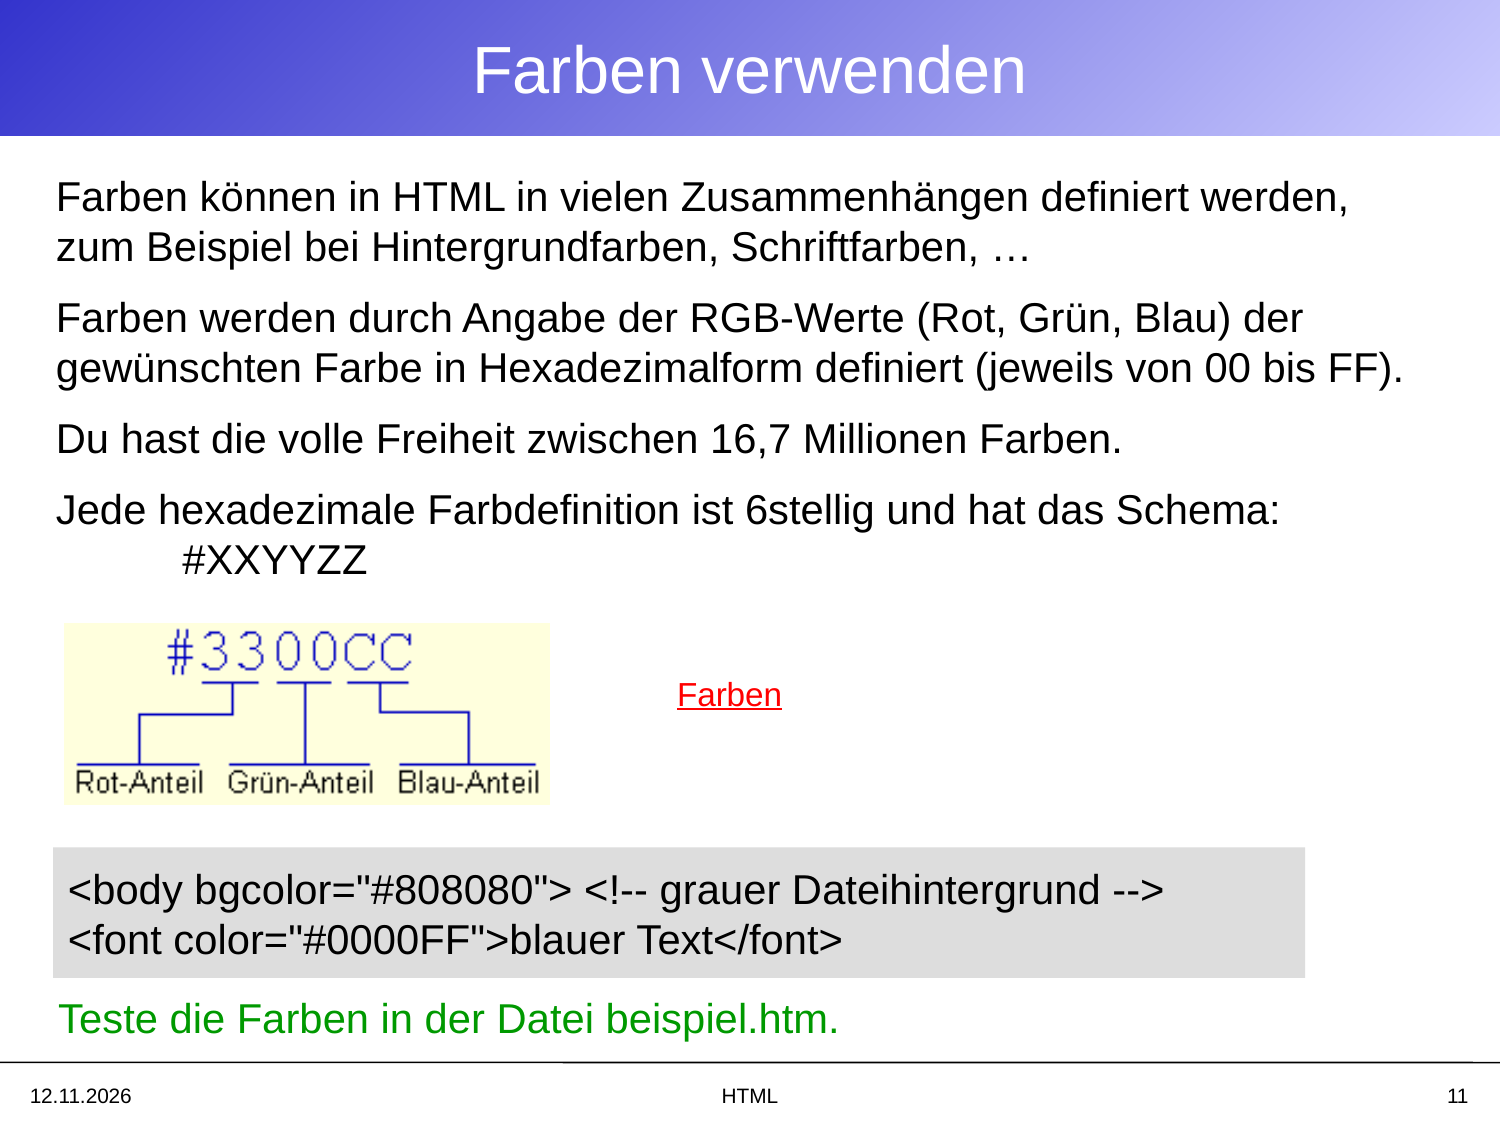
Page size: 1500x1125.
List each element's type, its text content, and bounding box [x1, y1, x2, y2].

text_box Farben können in HTML in vielen Zusammenhängen definiert werden, zum Beispiel bei Hintergrundfarben, Schriftfarben, … Farben werden durch Angabe der RGB-Werte (Rot, Grün, Blau) der gewünschten Farbe in Hexadezimalform definiert (jeweils von 00 bis FF). Du hast die volle Freiheit zwischen 16,7 Millionen Farben. Jede hexadezimale Farbdefinition ist 6stellig und hat das Schema: #XXYYZZ [41, 162, 1424, 590]
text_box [52, 846, 1306, 979]
footer HTML [512, 1074, 988, 1125]
slide_number 11 [1171, 1074, 1484, 1125]
title Farben verwenden [0, 0, 1500, 136]
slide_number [14, 1074, 328, 1125]
text_box Farben [662, 665, 800, 720]
text_box Teste die Farben in der Datei beispiel.htm. [43, 984, 1194, 1050]
picture [64, 622, 550, 805]
